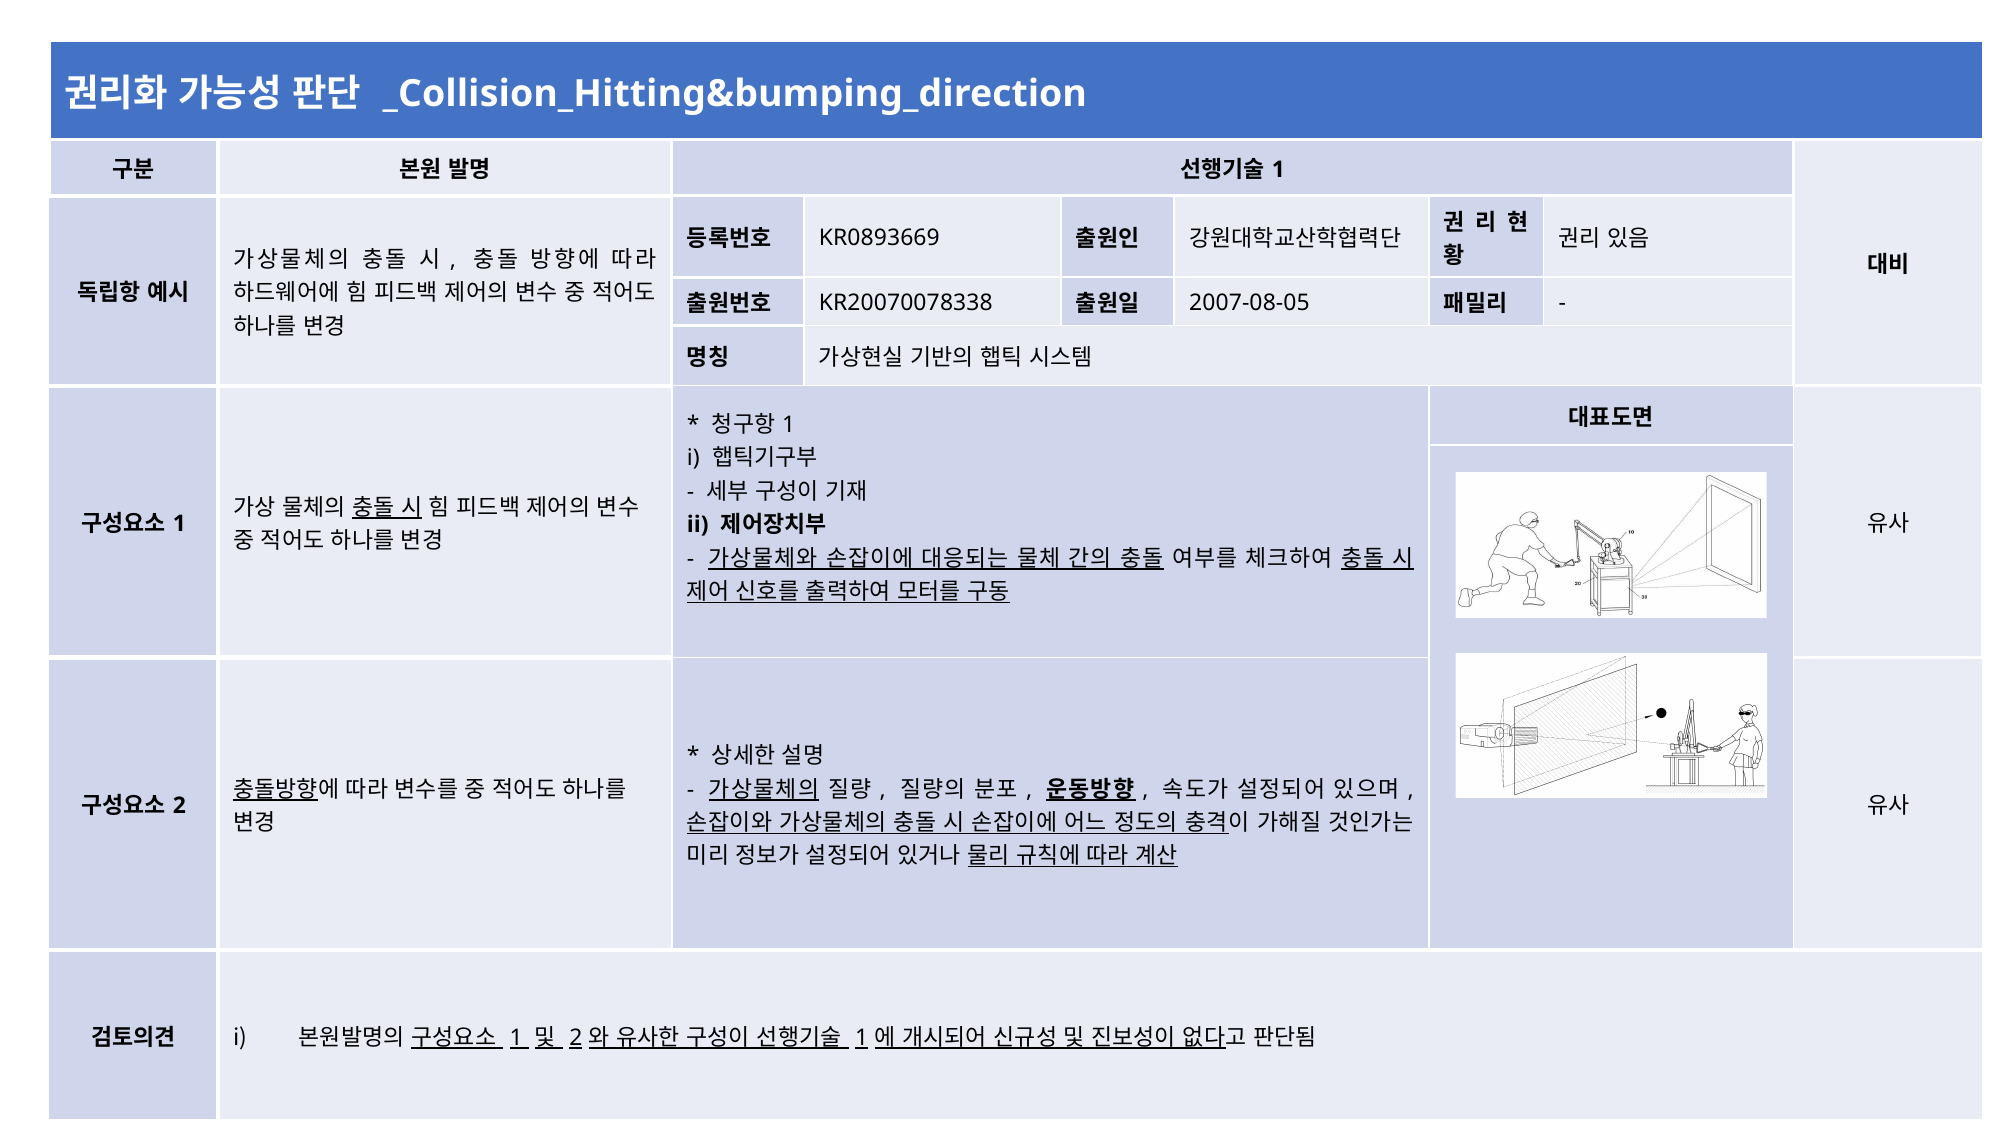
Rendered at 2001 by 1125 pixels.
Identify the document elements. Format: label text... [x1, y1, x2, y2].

table_cell KR0893669 [805, 197, 1060, 276]
table_cell 검토의견 [49, 952, 216, 1119]
table_cell 가상물체의 충돌 시, 충돌 방향에 따라 하드웨어에 힘 피드백 제어의 변수 중 적어도 하나를 변경 [220, 198, 670, 384]
table_cell 충돌방향에 따라 변수를 중 적어도 하나를 변경 [220, 660, 671, 948]
table_cell 본원 발명 [220, 141, 670, 194]
table_cell 출원번호 [673, 279, 803, 324]
picture [1455, 472, 1767, 618]
table_cell 명칭 [673, 327, 803, 385]
table_cell 구분 [51, 141, 216, 194]
table_cell KR20070078338 [805, 278, 1060, 325]
table_cell 등록번호 [673, 197, 803, 276]
table_cell * 상세한 설명 - 가상물체의 질량, 질량의 분포, 운동방향, 속도가 설정되어 있으며, 손잡이와 가상물체의 충돌 시 손잡이에 어느 정도의 충격이 가해질 것인가는 미리 정보가 설정되어 있거나 물리 규칙에 따라 계산 [673, 658, 1428, 948]
table_cell 선행기술1 [673, 141, 1792, 194]
table_cell 2007-08-05 [1175, 278, 1428, 325]
table_cell 유사 [1794, 387, 1981, 656]
table_cell 대표도면 [1430, 386, 1793, 444]
table_header 권리화 가능성 판단 _Collision_Hitting&bumping_direction [51, 42, 1982, 138]
table_cell 가상 물체의 충돌 시 힘 피드백 제어의 변수 중 적어도 하나를 변경 [220, 388, 671, 655]
table_cell 권리현황 [1430, 197, 1543, 276]
table_cell 출원인 [1062, 197, 1173, 276]
table_cell 강원대학교산학협력단 [1175, 197, 1428, 276]
table_cell 권리 있음 [1544, 197, 1792, 276]
table_cell 구성요소1 [49, 388, 216, 655]
picture [1455, 653, 1768, 798]
table_cell 유사 [1794, 659, 1982, 948]
table_cell 본원발명의 구성요소 1 및 2와 유사한 구성이 선행기술 1에 개시되어 신규성 및 진보성이 없다고 판단됨 [220, 952, 1982, 1119]
table_cell 가상현실 기반의 햅틱 시스템 [805, 326, 1792, 385]
table_cell 대비 [1795, 141, 1982, 384]
table_cell 출원일 [1062, 278, 1173, 325]
table_cell - [1544, 278, 1792, 325]
table_cell 구성요소2 [49, 660, 216, 948]
table_cell * 청구항1 i) 햅틱기구부 - 세부 구성이 기재 ii) 제어장치부 - 가상물체와 손잡이에 대응되는 물체 간의 충돌 여부를 체크하여 충돌 시 제어 신호를 출력하여 모터를 구동 [673, 386, 1428, 657]
table_cell 독립항 예시 [49, 198, 216, 384]
table_cell [1430, 446, 1793, 948]
table_cell 패밀리 [1430, 278, 1543, 325]
